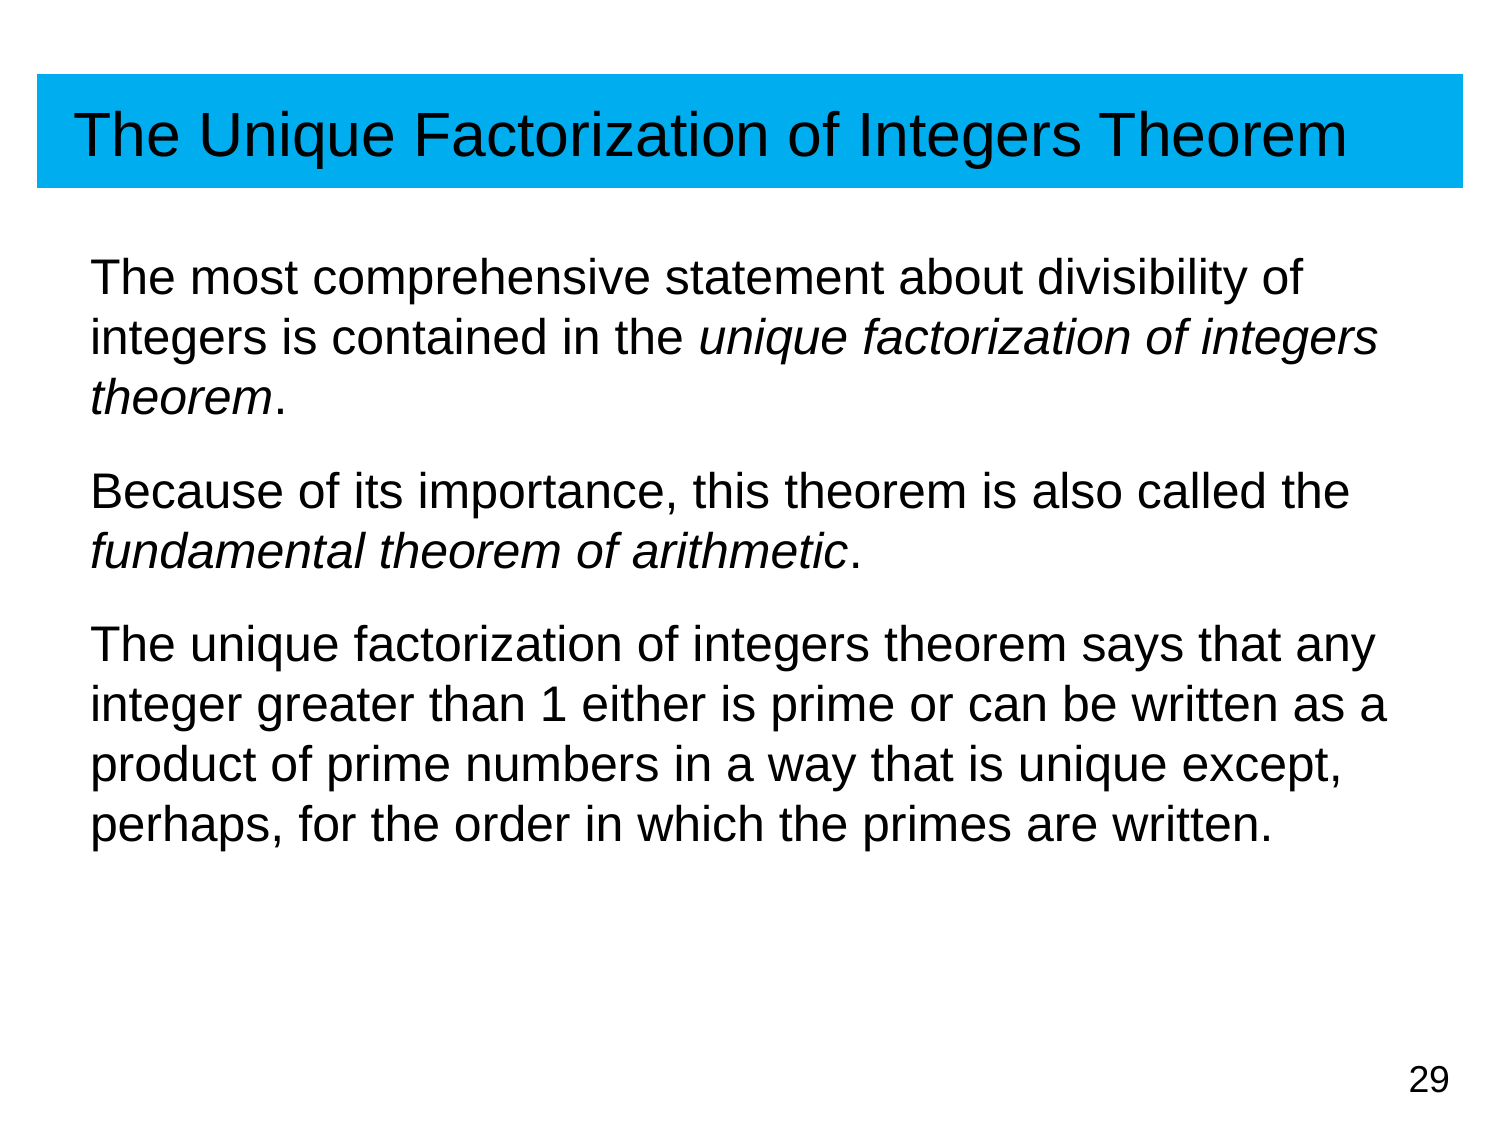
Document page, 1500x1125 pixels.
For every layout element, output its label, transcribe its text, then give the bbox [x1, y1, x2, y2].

list The most comprehensive statement about divisibility of integers is contained in the unique factorization of integers theorem. Because of its importance, this theorem is also called the fundamental theorem of arithmetic. The unique factorization of integers theorem says that any integer greater than 1 either is prime or can be written as a product of prime numbers in a way that is unique except, perhaps, for the order in which the primes are written. [75, 237, 1425, 1025]
title The Unique Factorization of Integers Theorem [58, 37, 1408, 225]
